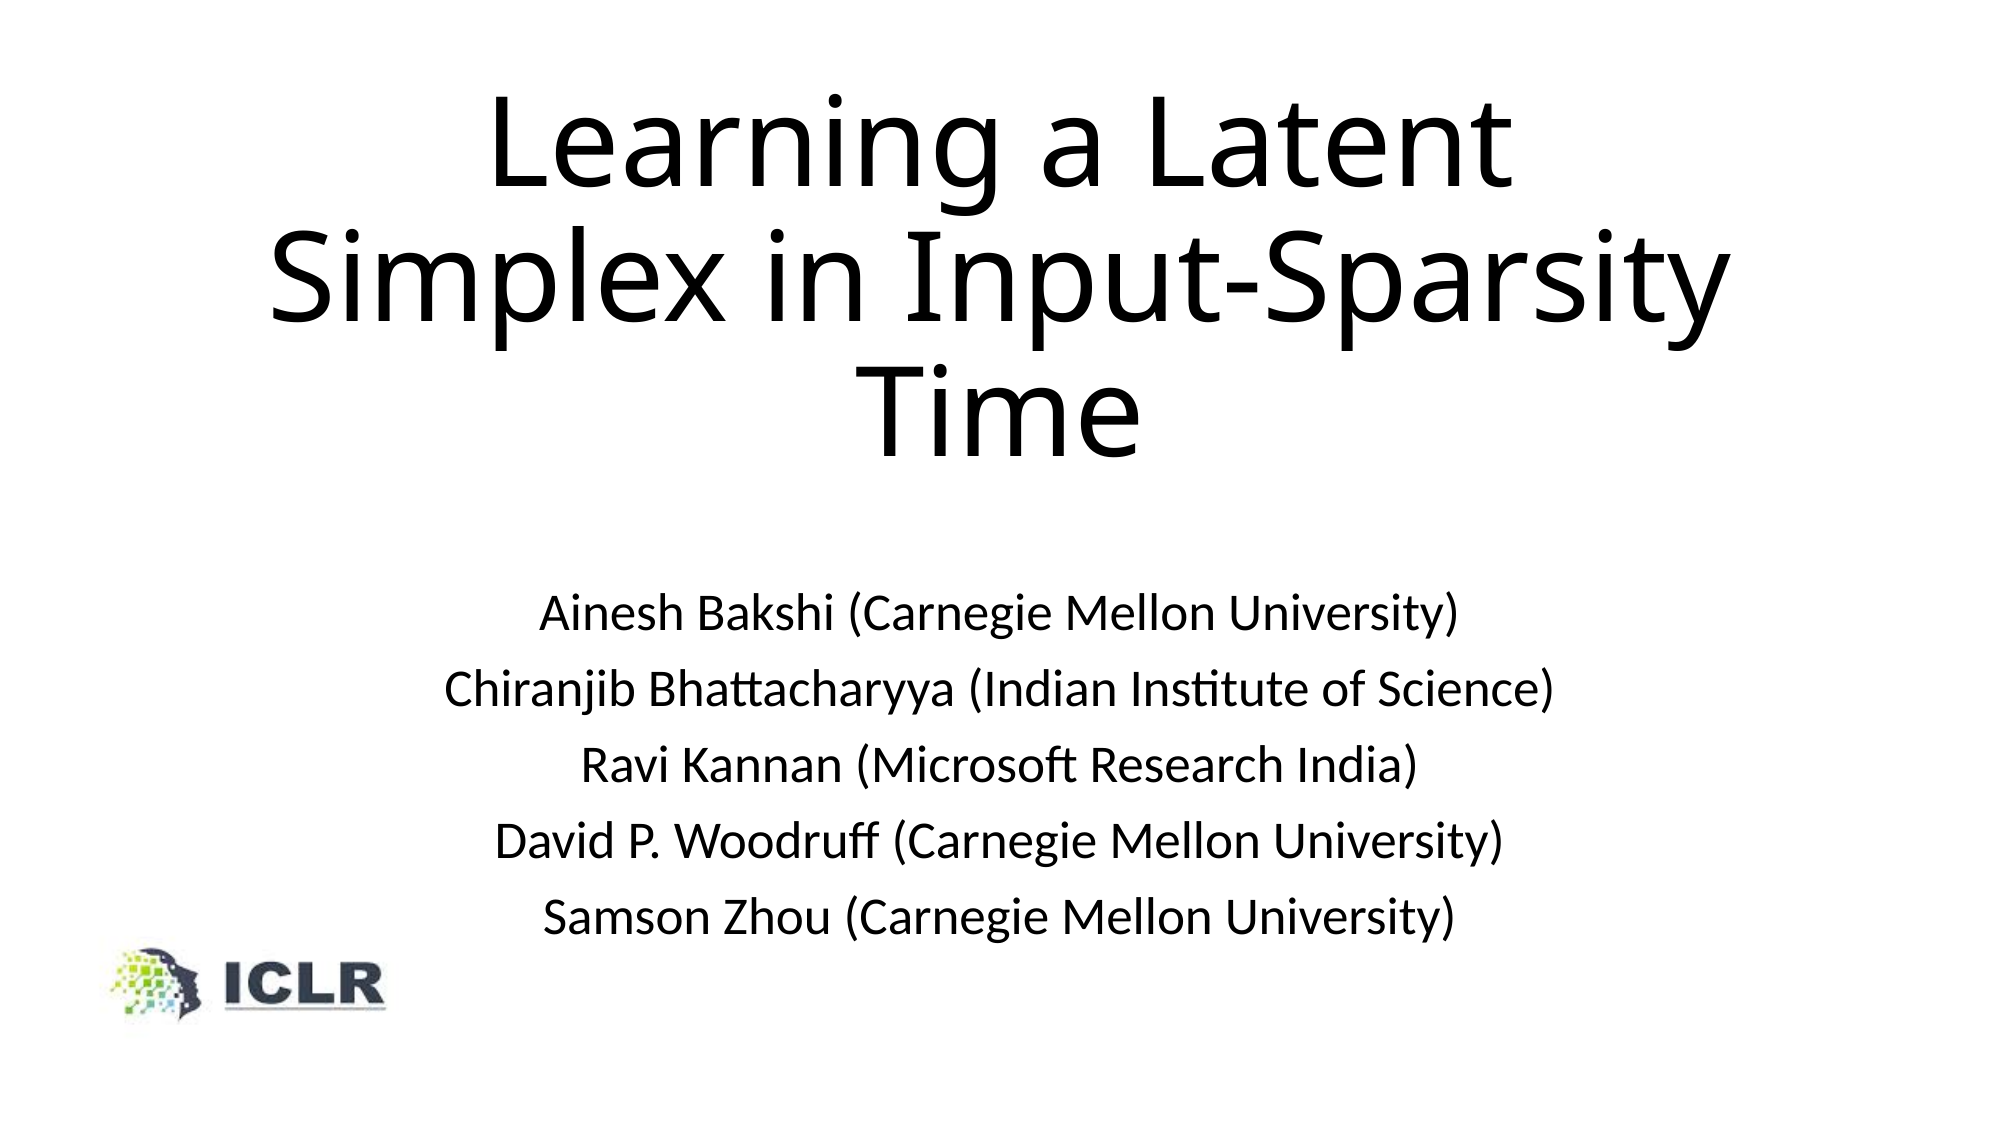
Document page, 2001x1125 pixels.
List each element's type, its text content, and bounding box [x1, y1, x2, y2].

picture [0, 862, 497, 1111]
subtitle Ainesh Bakshi (Carnegie Mellon University) Chiranjib Bhattacharyya (Indian Institute of Science) Ravi Kannan (Microsoft Research India) David P. Woodruff (Carnegie Mellon University) Samson Zhou (Carnegie Mellon University) [249, 576, 1750, 954]
title Learning a Latent Simplex in Input-Sparsity Time [249, 99, 1750, 492]
